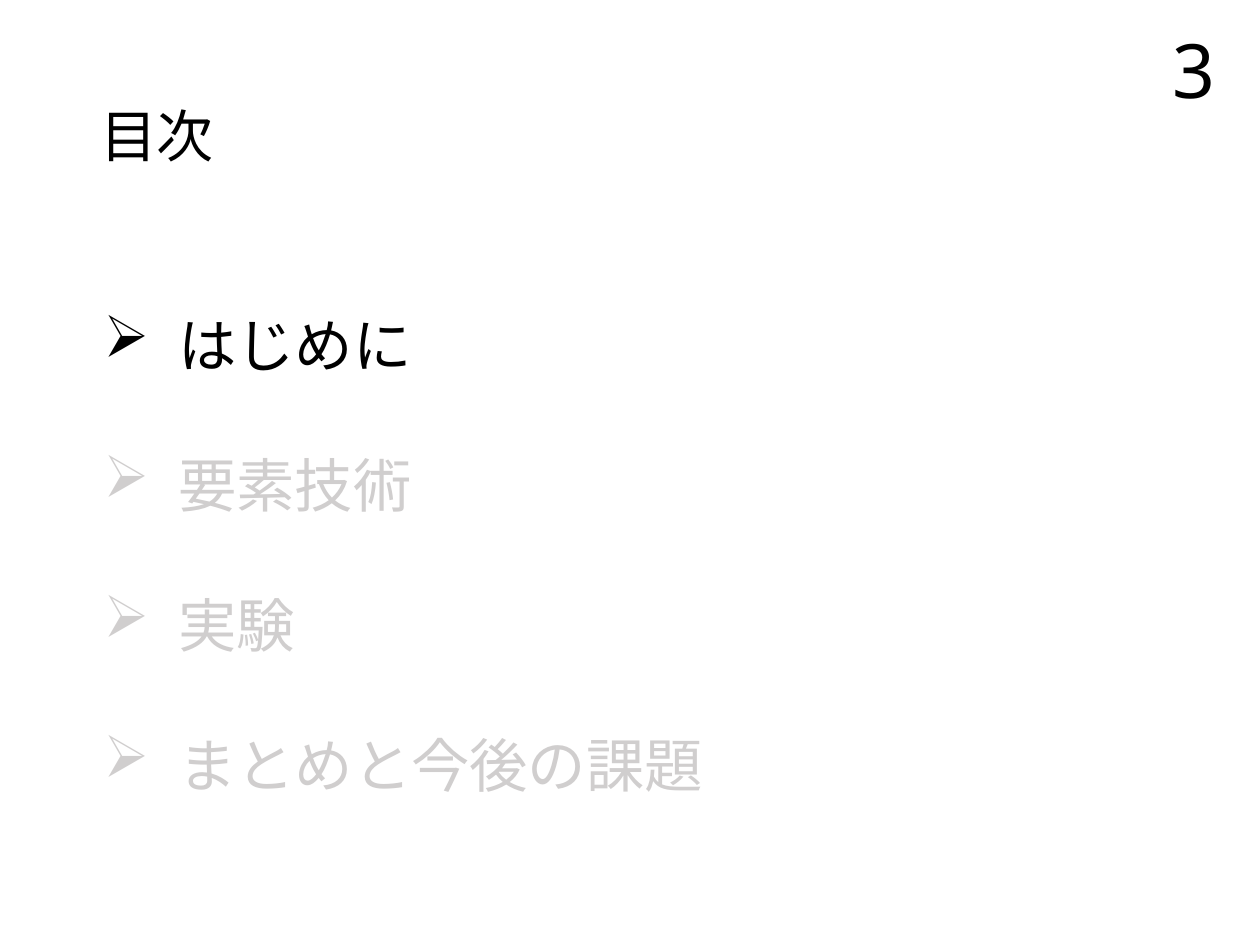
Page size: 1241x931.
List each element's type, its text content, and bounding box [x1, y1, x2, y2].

title 目次 [85, 49, 1156, 230]
slide_number 3 [951, 49, 1231, 100]
text_box はじめに 要素技術 実験 まとめと今後の課題 [88, 231, 718, 807]
